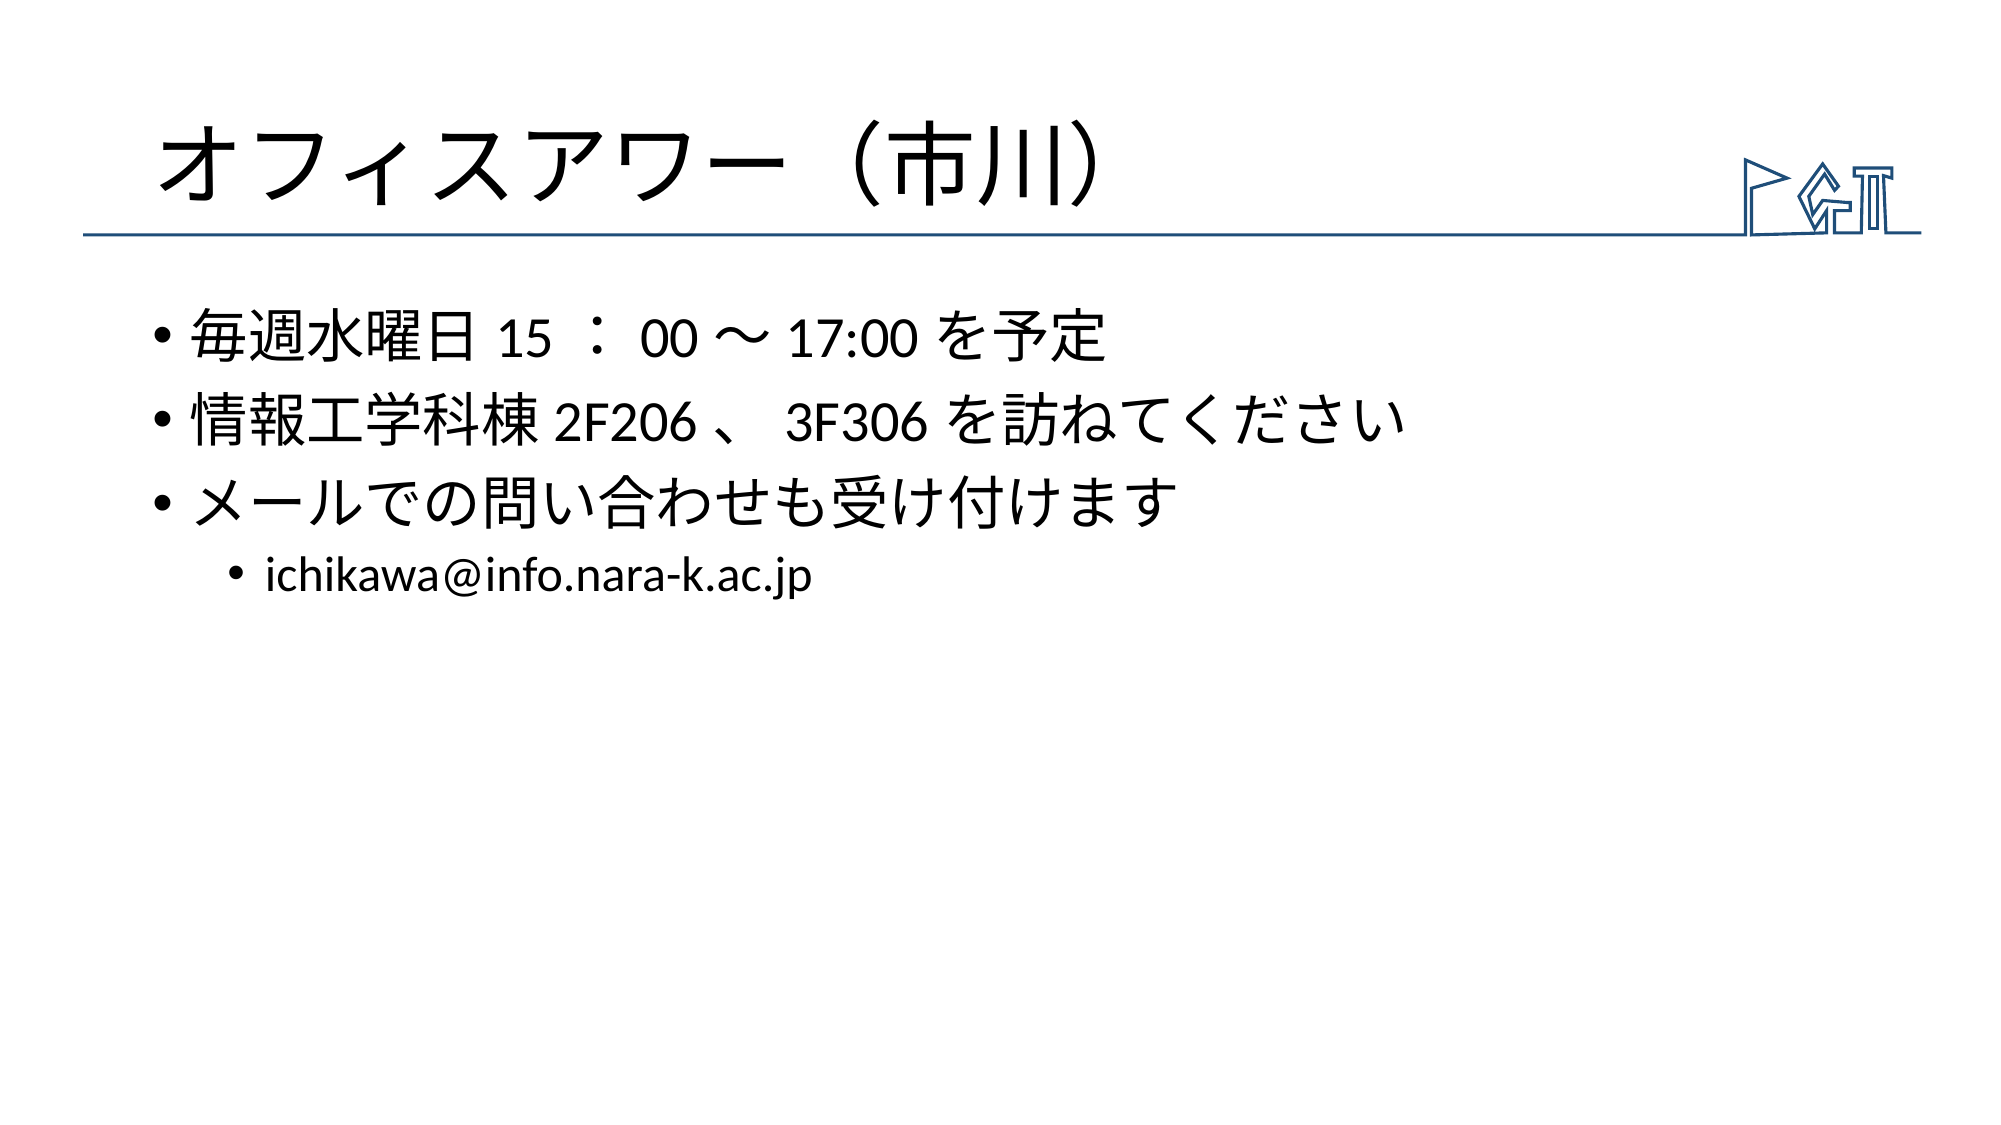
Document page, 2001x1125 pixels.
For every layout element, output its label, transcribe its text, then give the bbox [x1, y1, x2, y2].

title オフィスアワー（市川） [137, 59, 1863, 278]
list 毎週水曜日15：00～17:00を予定 情報工学科棟2F206、3F306を訪ねてください メールでの問い合わせも受け付けます ichikawa@info.nara-k.ac.jp [137, 299, 1863, 1014]
